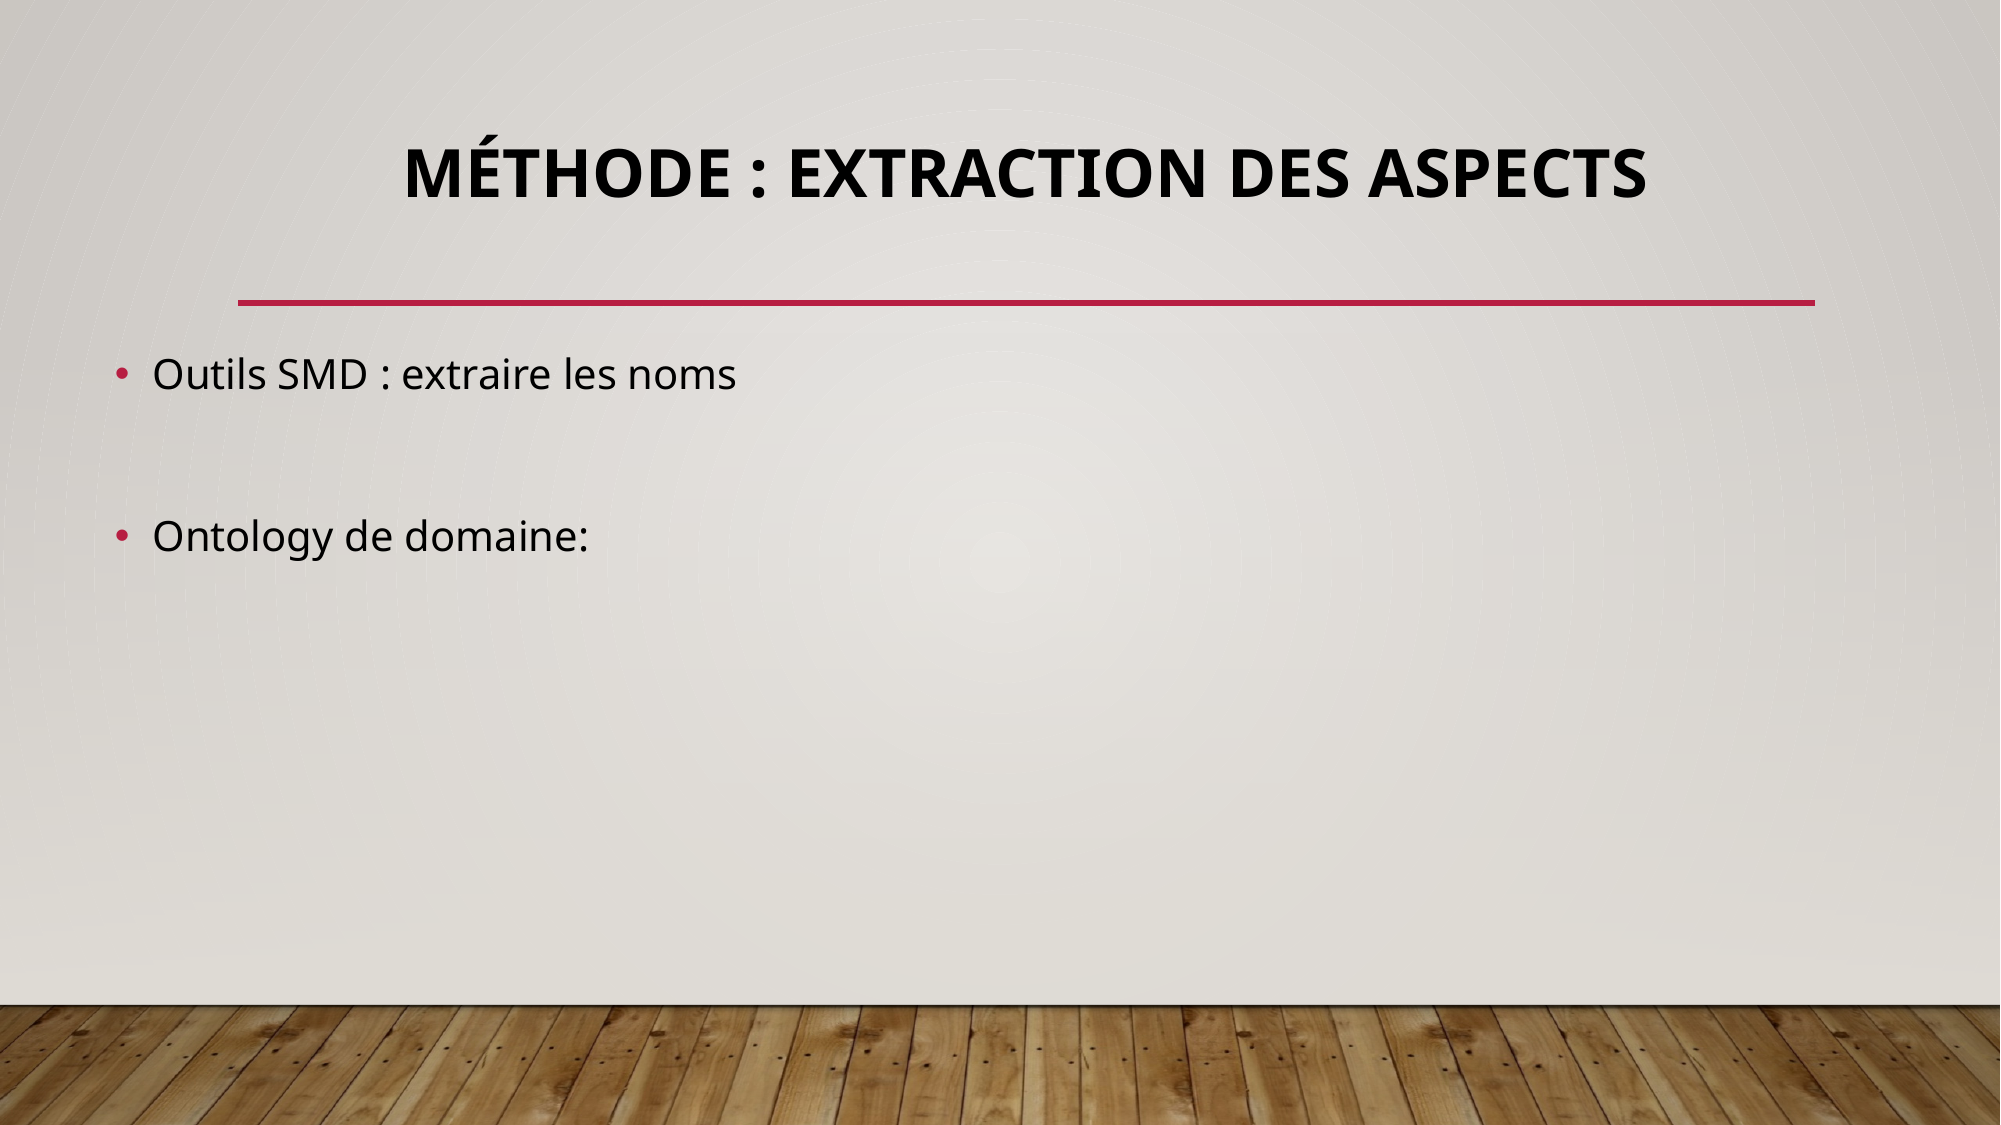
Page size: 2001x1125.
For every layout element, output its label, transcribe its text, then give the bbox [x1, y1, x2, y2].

list Outils SMD : extraire les noms Ontology de domaine: [99, 330, 1814, 897]
picture [0, 1005, 2000, 1125]
title Méthode : extraction des aspects [238, 131, 1814, 305]
